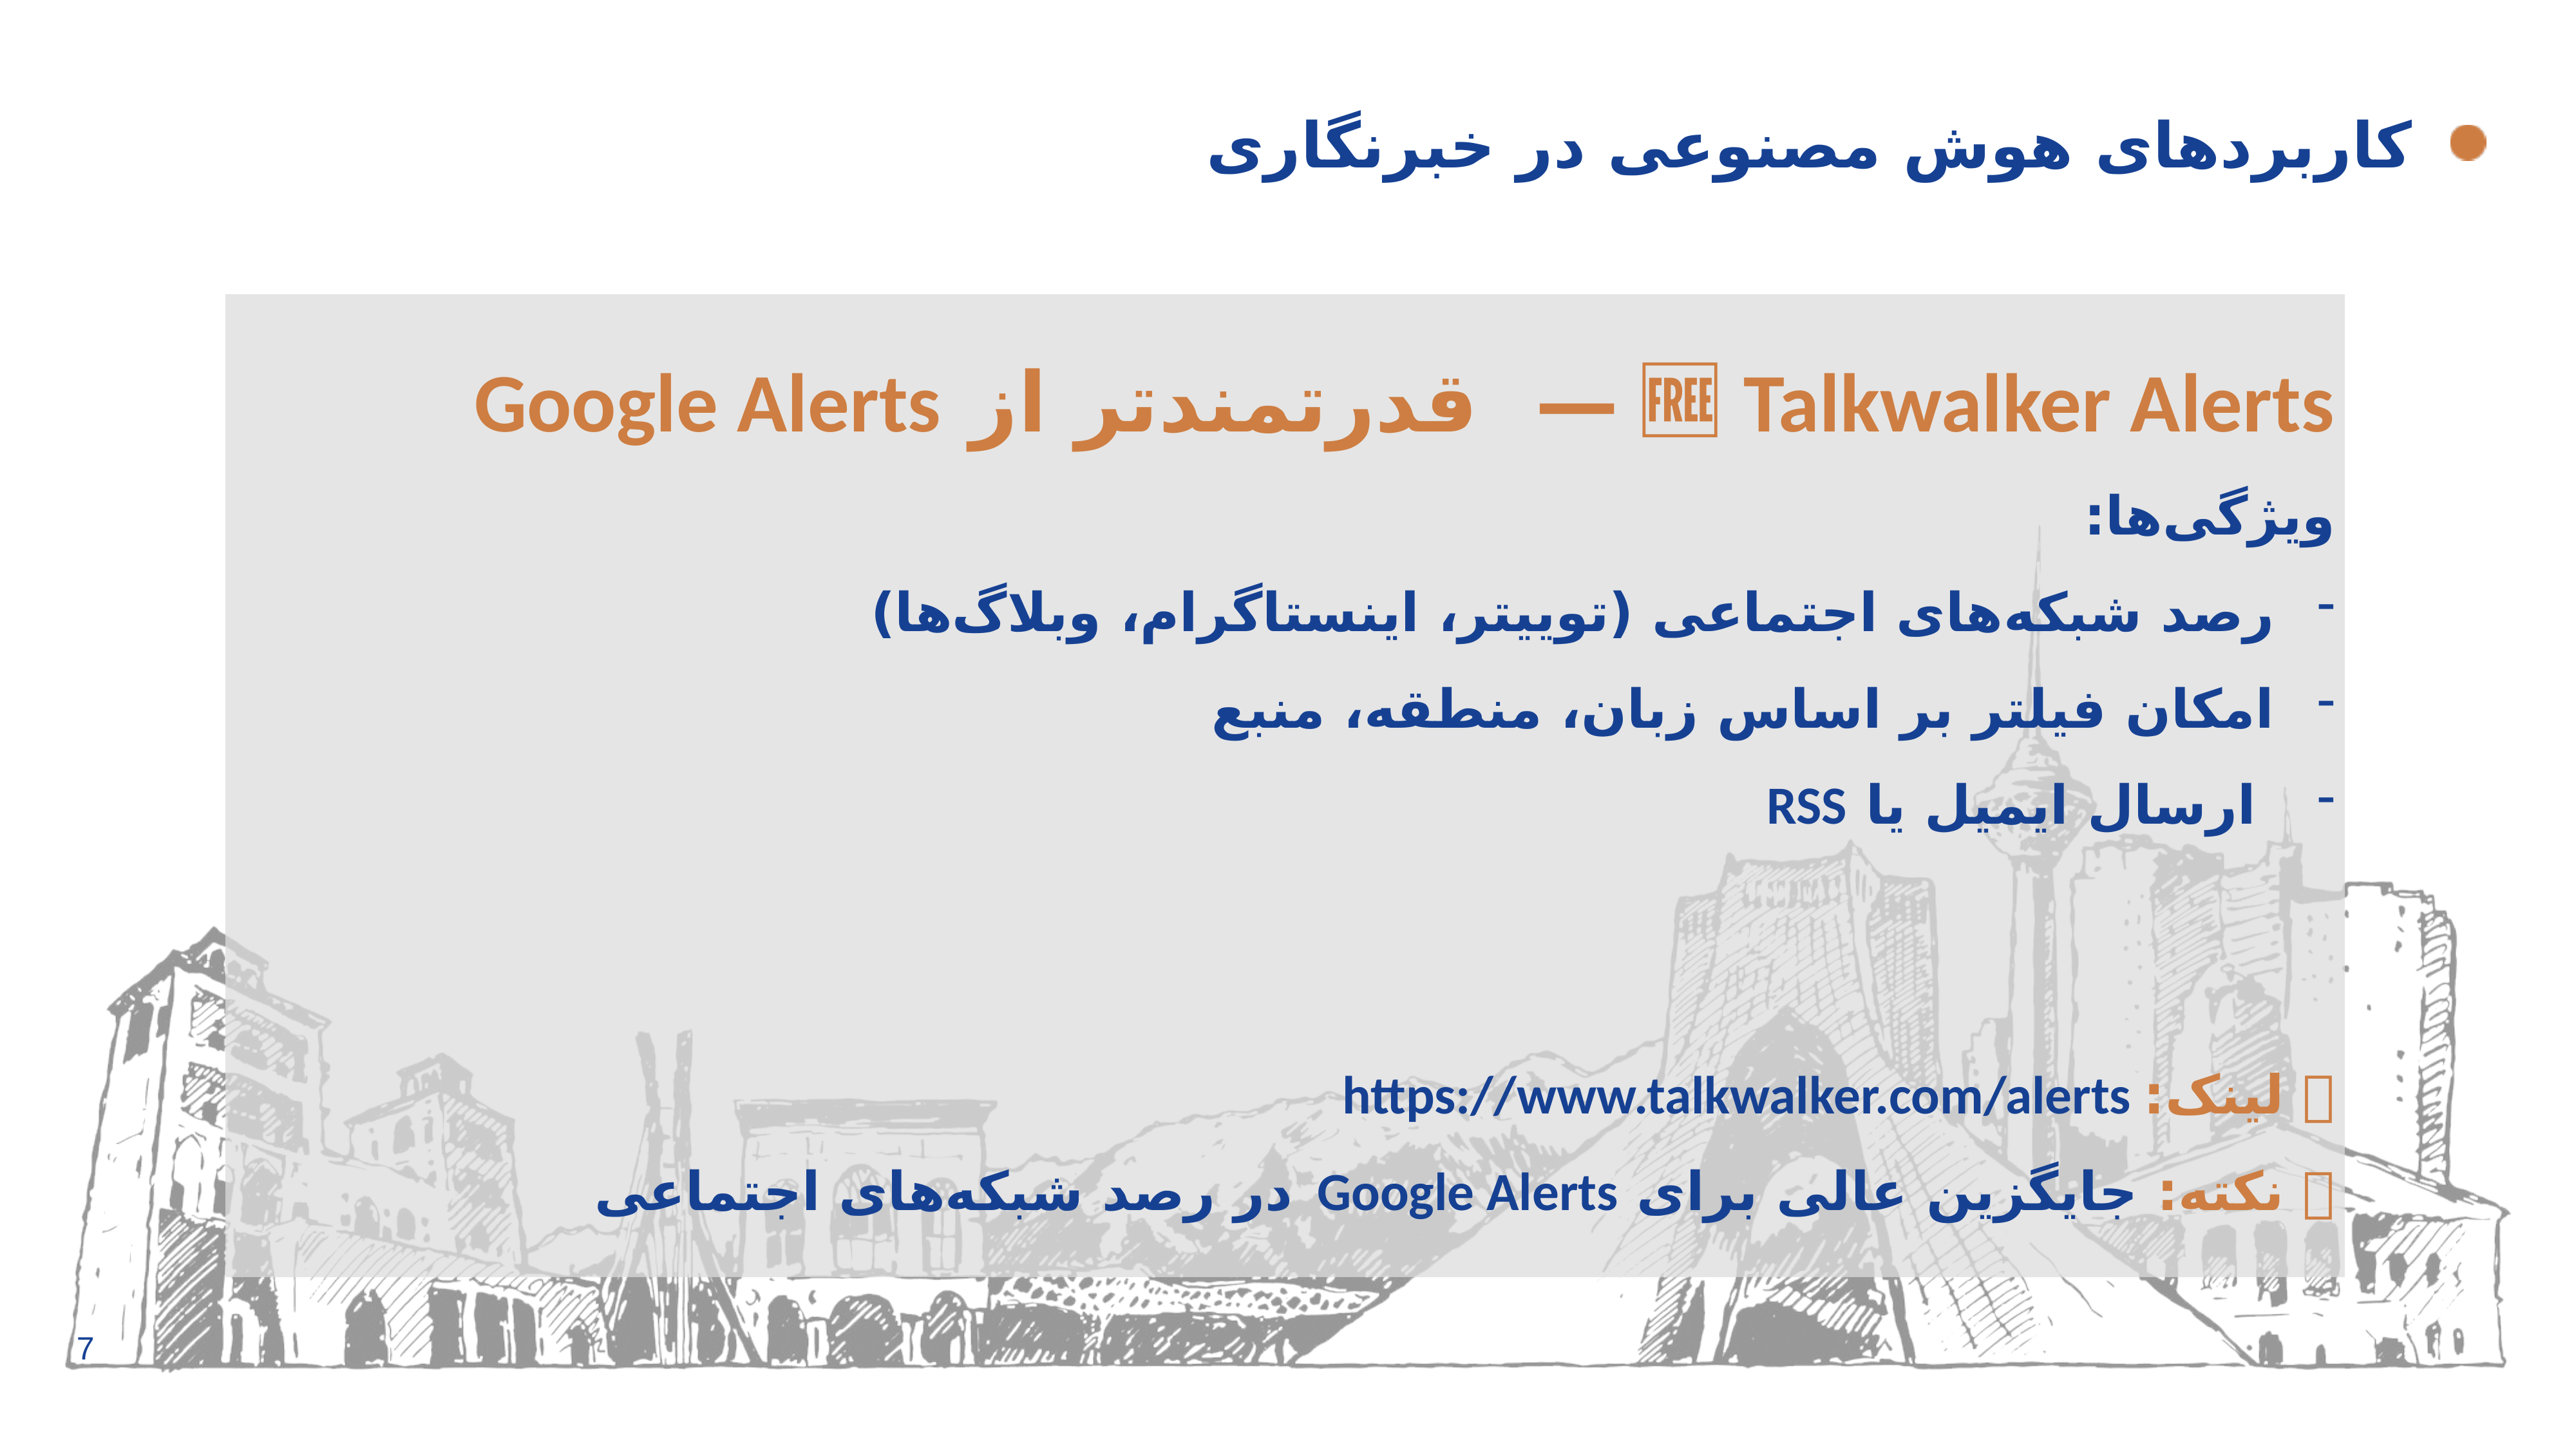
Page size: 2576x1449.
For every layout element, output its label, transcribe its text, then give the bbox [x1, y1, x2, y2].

list 🆓 Talkwalker Alerts — قدرتمندتر از Google Alerts ویژگی‌ها: رصد شبکه‌های اجتماعی (توییتر، اینستاگرام، وبلاگ‌ها) امکان فیلتر بر اساس زبان، منطقه، منبع ارسال ایمیل یا RSS 🌐 لینک: https://www.talkwalker.com/alerts 💡 نکته: جایگزین عالی برای Google Alerts در رصد شبکه‌های اجتماعی [225, 294, 2345, 1278]
slide_number 7 [23, 1308, 104, 1386]
title کاربردهای هوش مصنوعی در خبرنگاری [180, 98, 2496, 196]
picture [2450, 125, 2486, 161]
